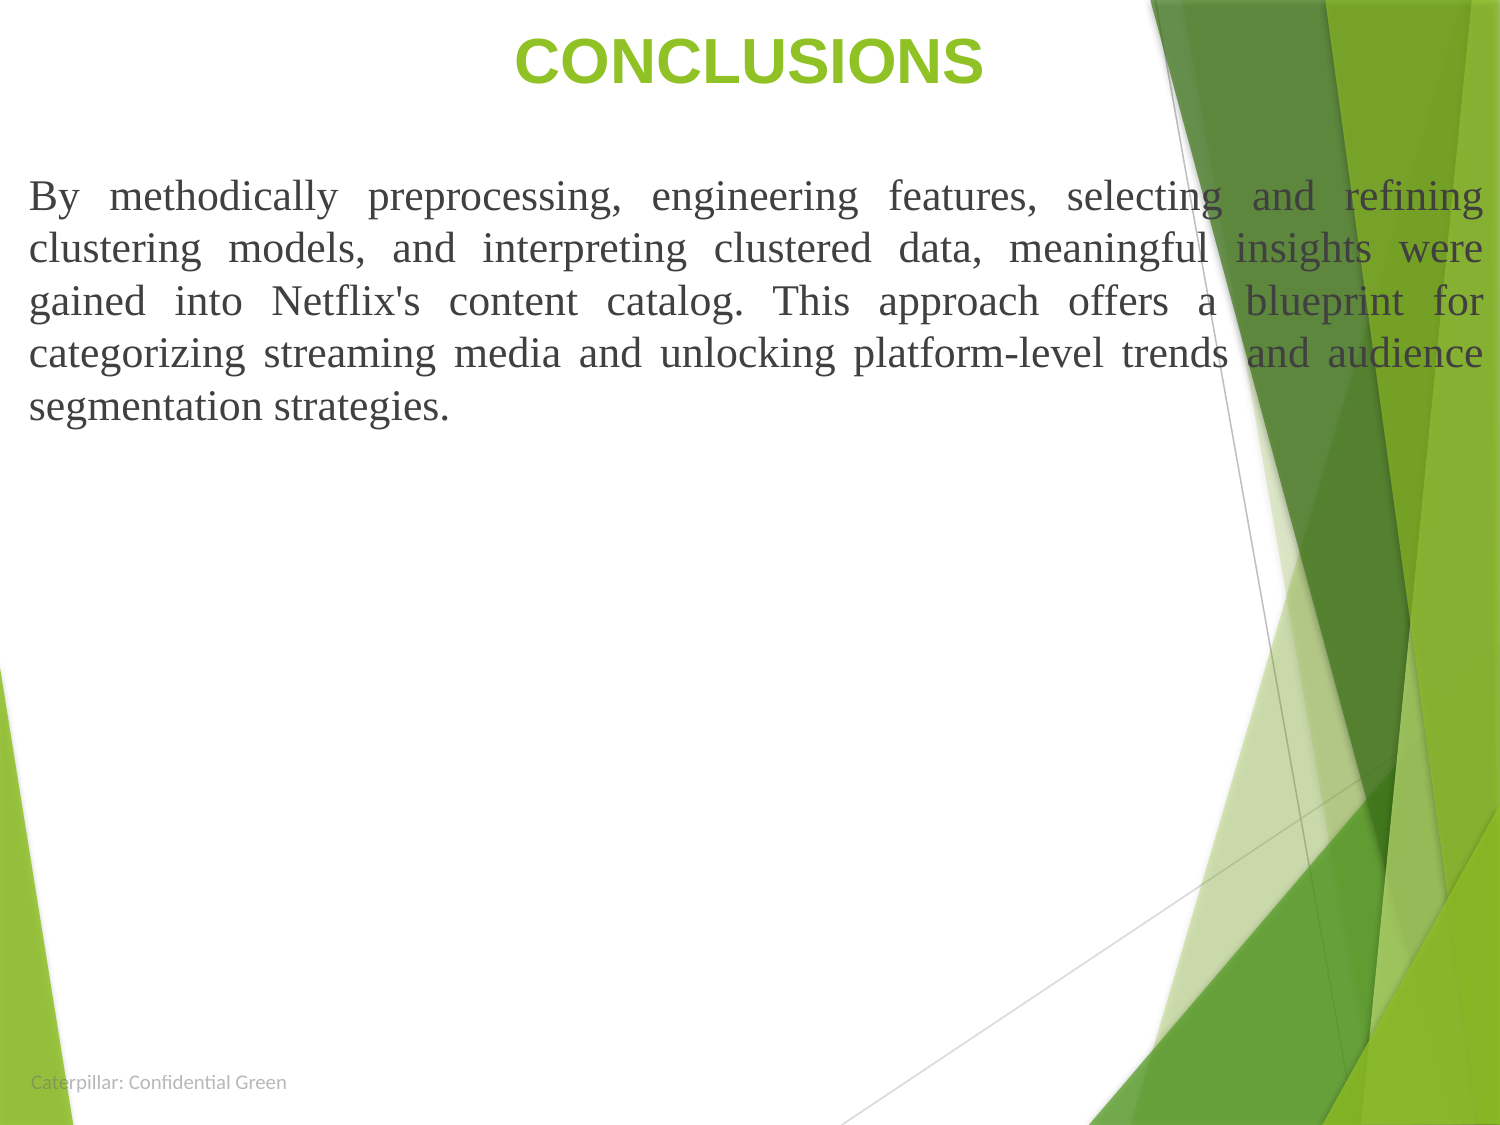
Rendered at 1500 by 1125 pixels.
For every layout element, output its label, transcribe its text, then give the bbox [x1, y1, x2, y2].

list By methodically preprocessing, engineering features, selecting and refining clustering models, and interpreting clustered data, meaningful insights were gained into Netflix's content catalog. This approach offers a blueprint for categorizing streaming media and unlocking platform-level trends and audience segmentation strategies. [13, 87, 1500, 1086]
title CONCLUSIONS [0, 11, 1500, 104]
